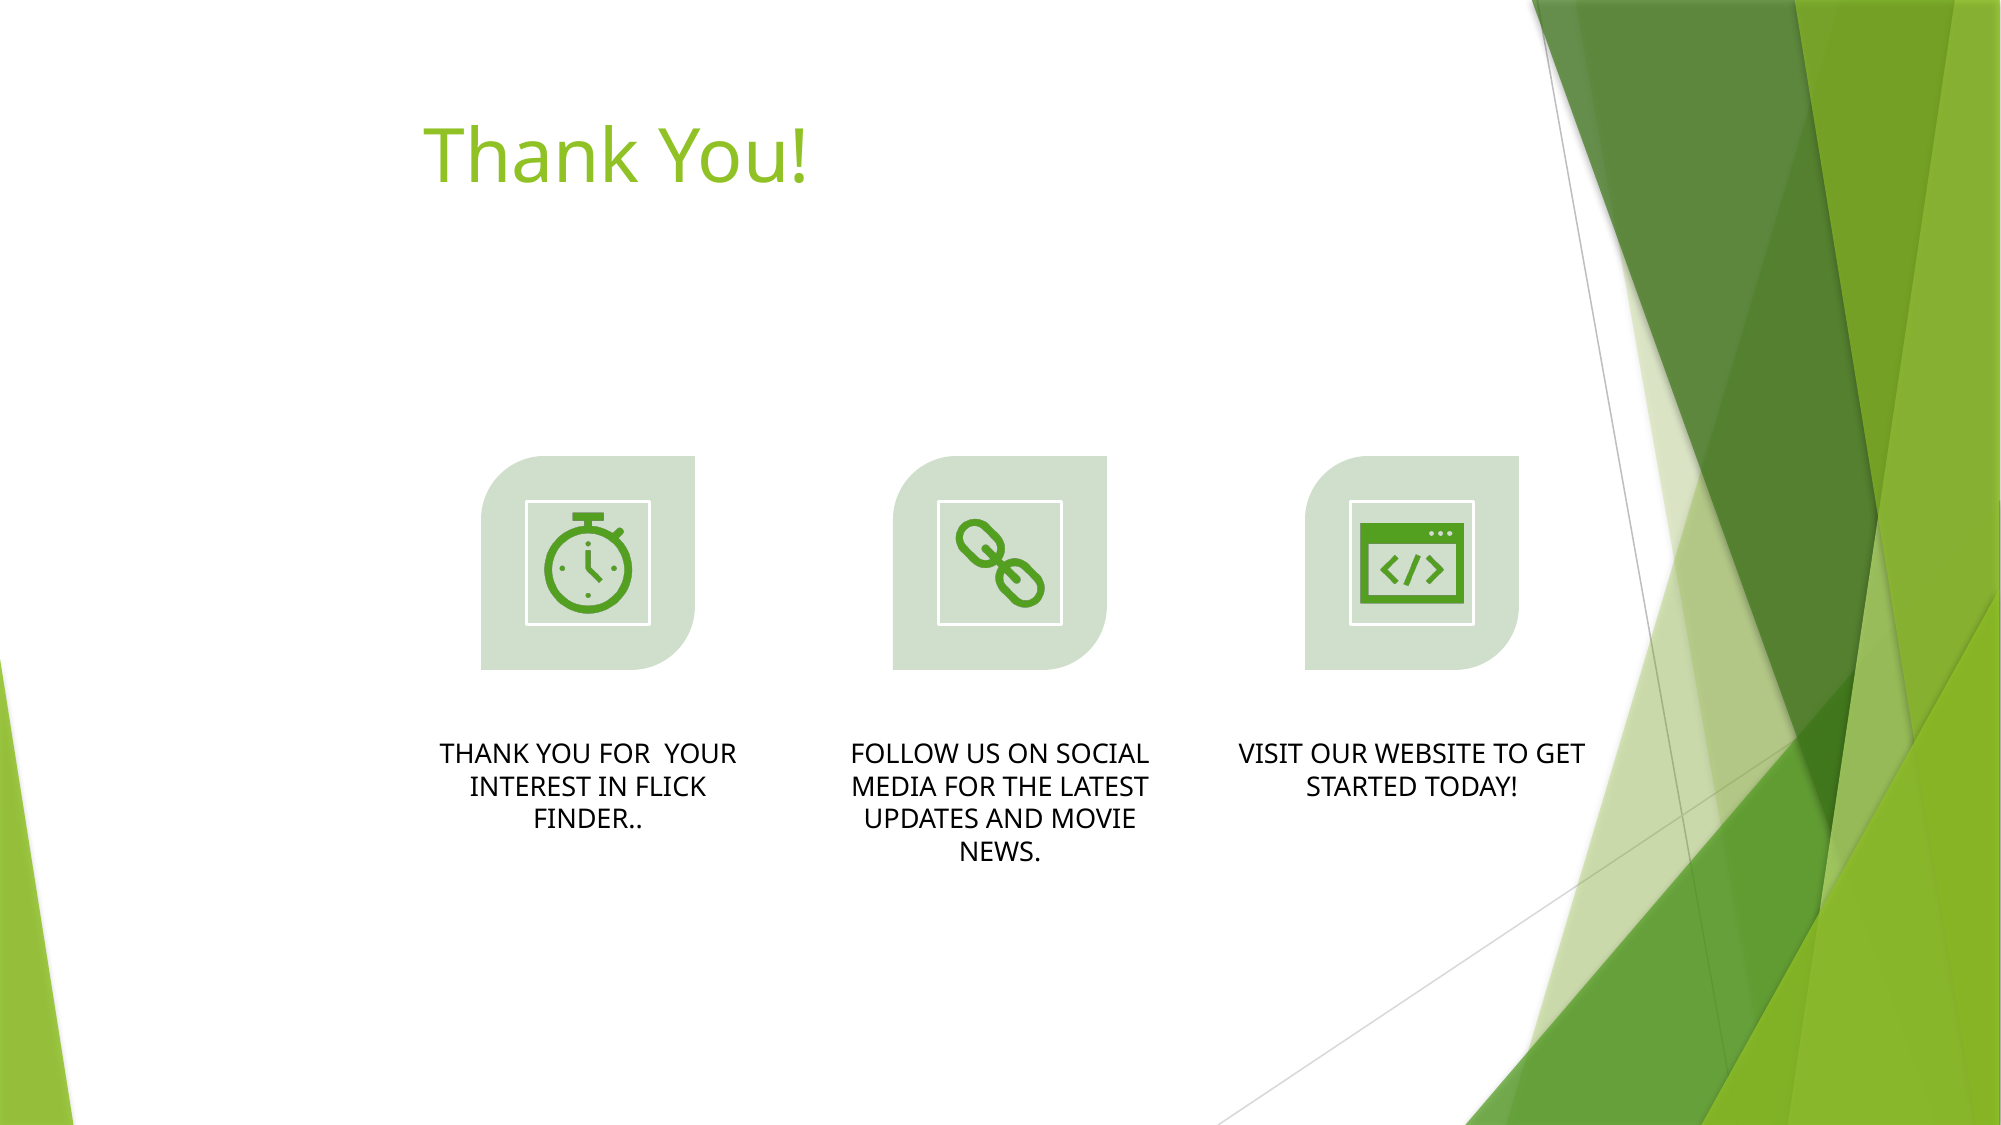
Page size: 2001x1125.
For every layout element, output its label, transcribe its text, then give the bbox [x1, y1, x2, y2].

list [407, 319, 1593, 992]
title Thank You! [408, 99, 1663, 281]
